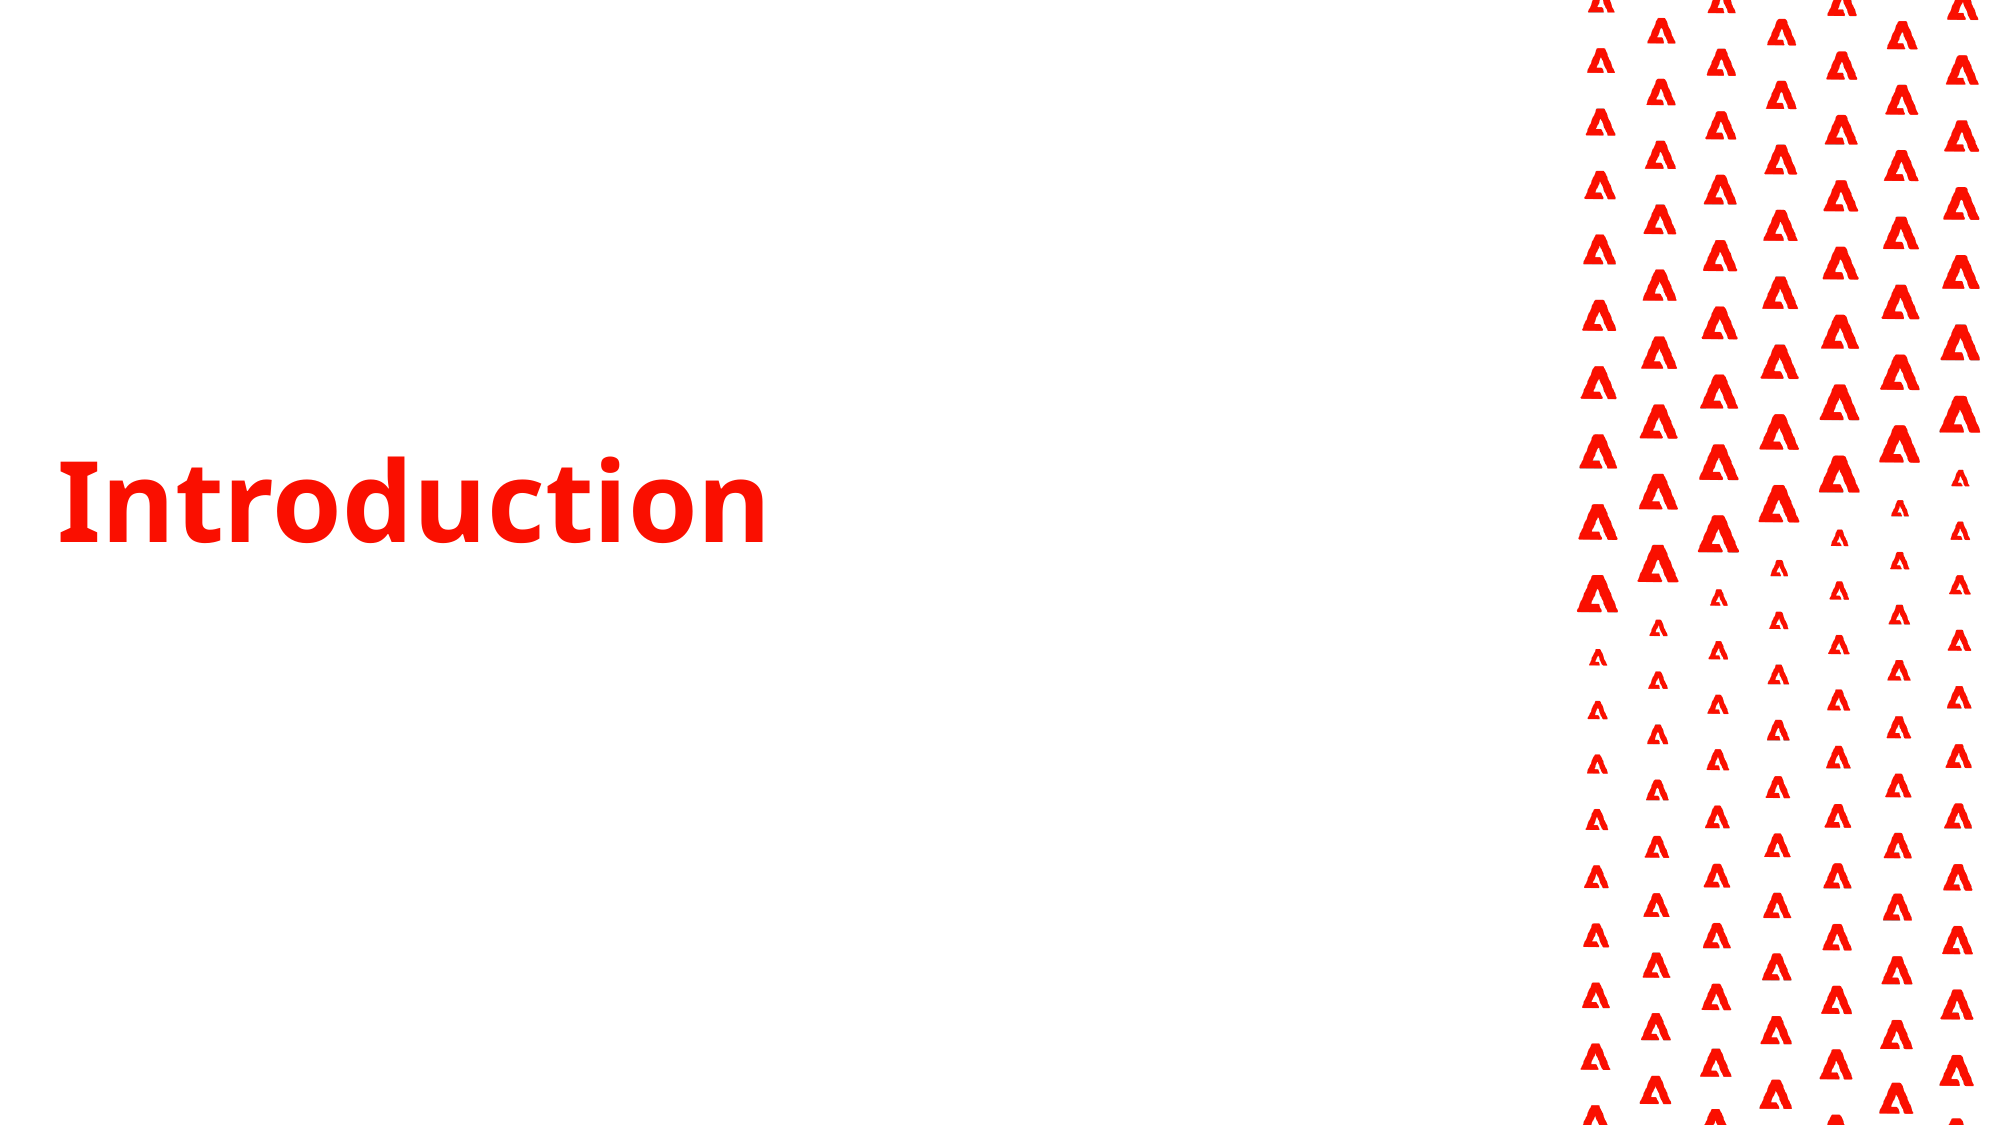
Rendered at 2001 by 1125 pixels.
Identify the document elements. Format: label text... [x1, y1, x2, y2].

picture [0, 0, 2000, 1125]
text_box Introduction [42, 422, 788, 573]
